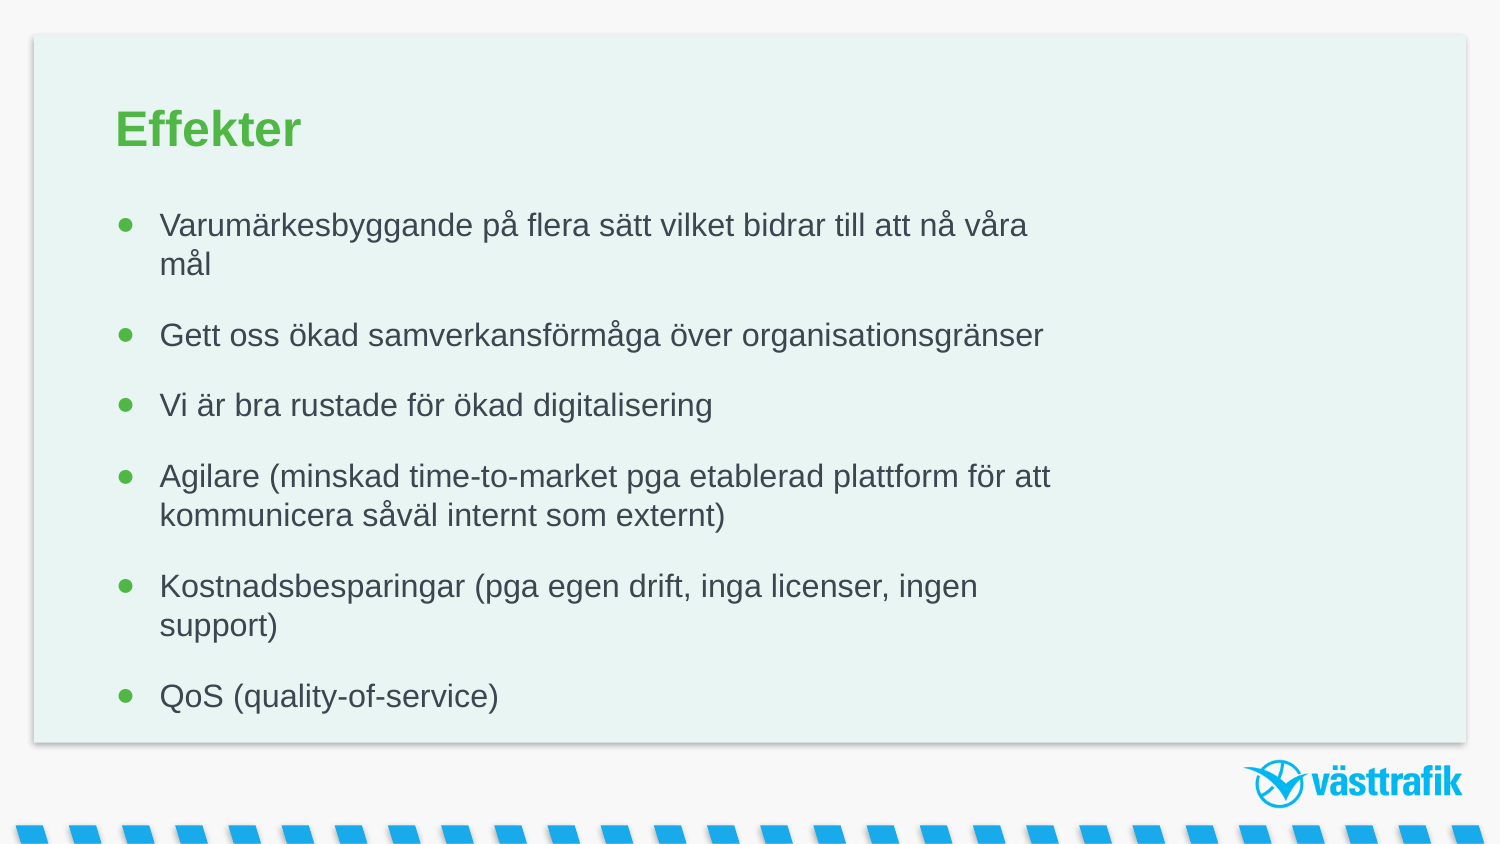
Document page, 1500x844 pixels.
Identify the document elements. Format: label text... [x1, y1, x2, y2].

title Effekter [115, 96, 1381, 162]
picture [1243, 759, 1463, 809]
list Varumärkesbyggande på flera sätt vilket bidrar till att nå våra mål Gett oss ökad samverkansförmåga över organisationsgränser Vi är bra rustade för ökad digitalisering Agilare (minskad time-to-market pga etablerad plattform för att kommunicera såväl internt som externt) Kostnadsbesparingar (pga egen drift, inga licenser, ingen support) QoS (quality-of-service) [115, 196, 1075, 722]
